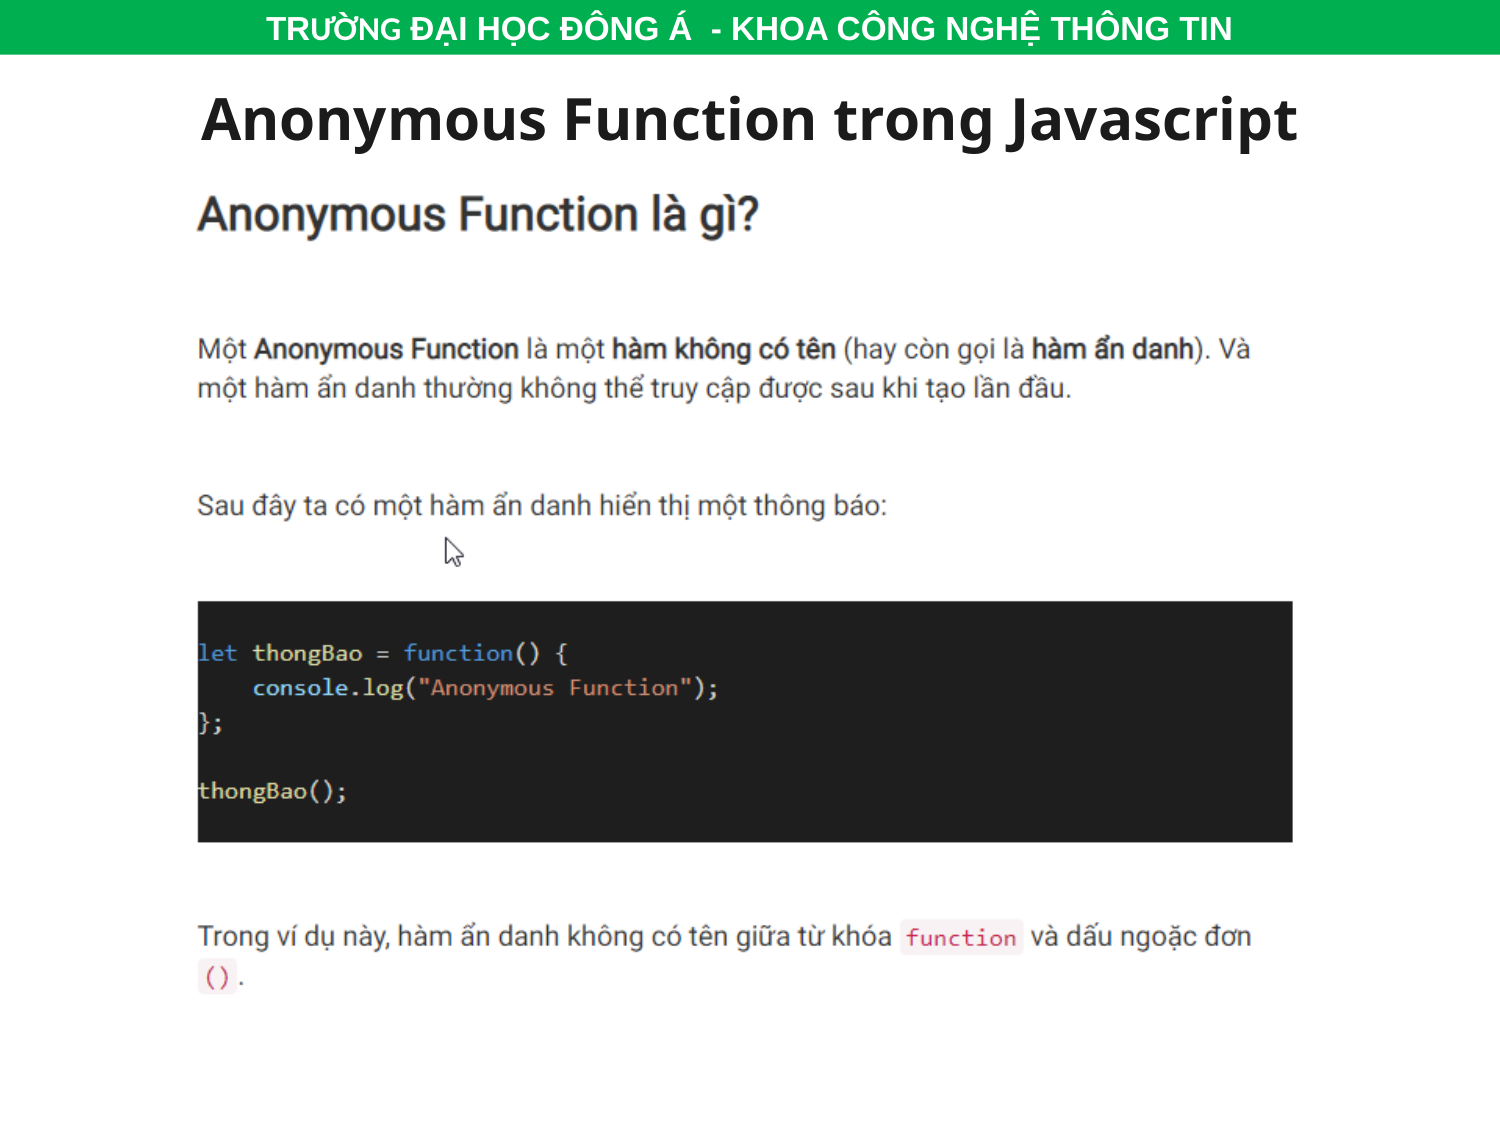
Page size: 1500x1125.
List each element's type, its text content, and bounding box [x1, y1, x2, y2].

text_box Anonymous Function trong Javascript [62, 75, 1438, 160]
picture [181, 163, 1319, 1029]
